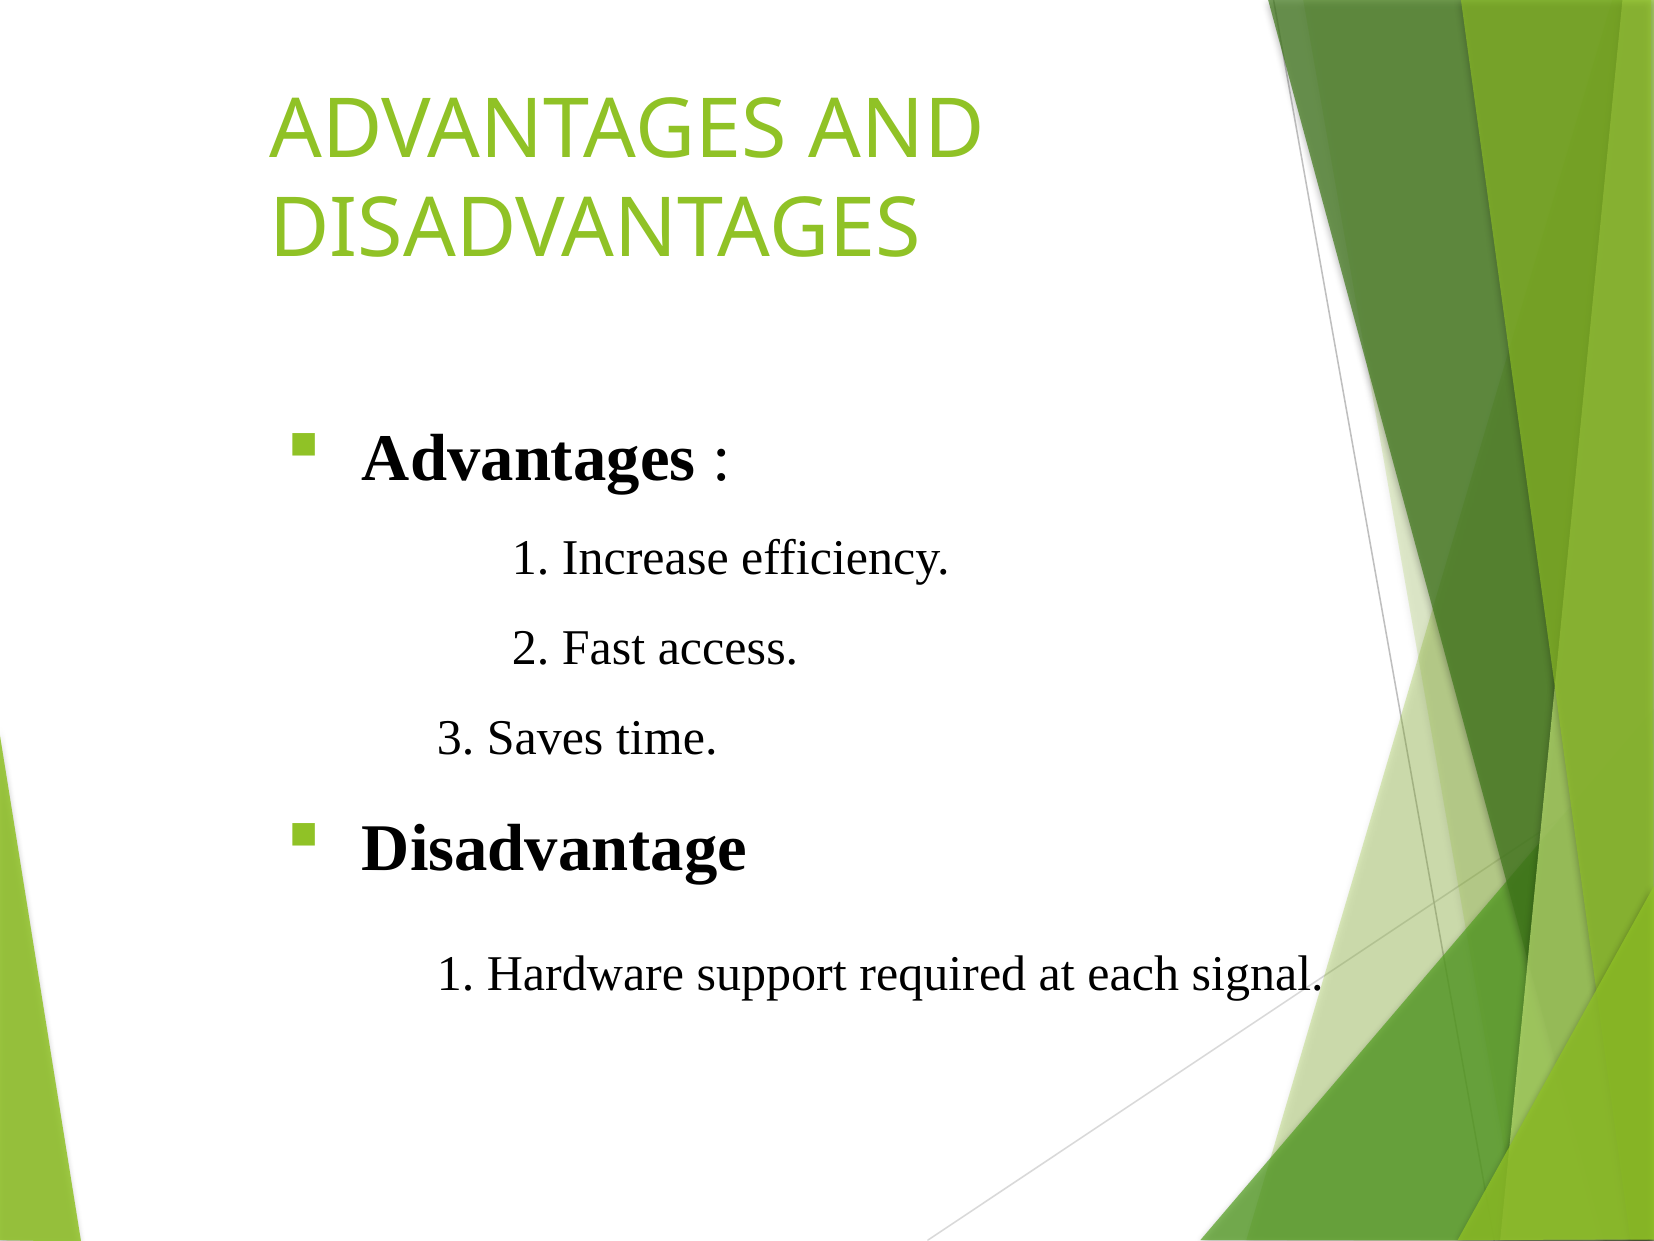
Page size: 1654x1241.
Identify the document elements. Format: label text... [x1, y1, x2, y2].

text_box ADVANTAGES AND DISADVANTAGES [269, 81, 1654, 267]
text_box Advantages : 1. Increase efficiency. 2. Fast access. 3. Saves time. Disadvantage 1. Hardware support required at each signal. [269, 414, 1453, 1241]
